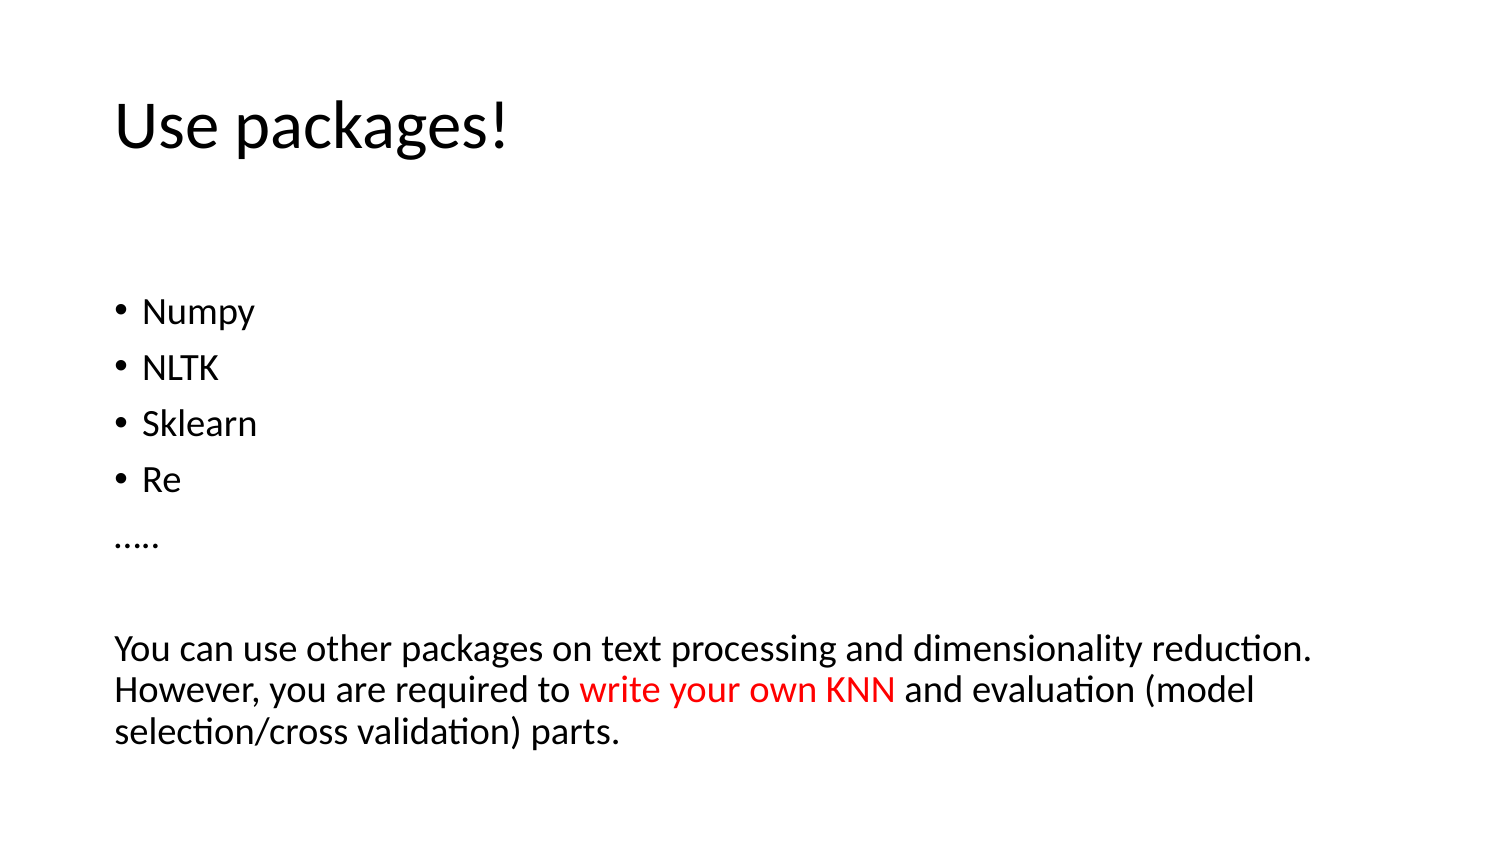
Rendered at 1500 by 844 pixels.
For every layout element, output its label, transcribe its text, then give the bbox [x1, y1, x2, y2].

list Numpy NLTK Sklearn Re ….. You can use other packages on text processing and dimensionality reduction. However, you are required to write your own KNN and evaluation (model selection/cross validation) parts. [103, 224, 1397, 760]
title Use packages! [103, 44, 1397, 208]
